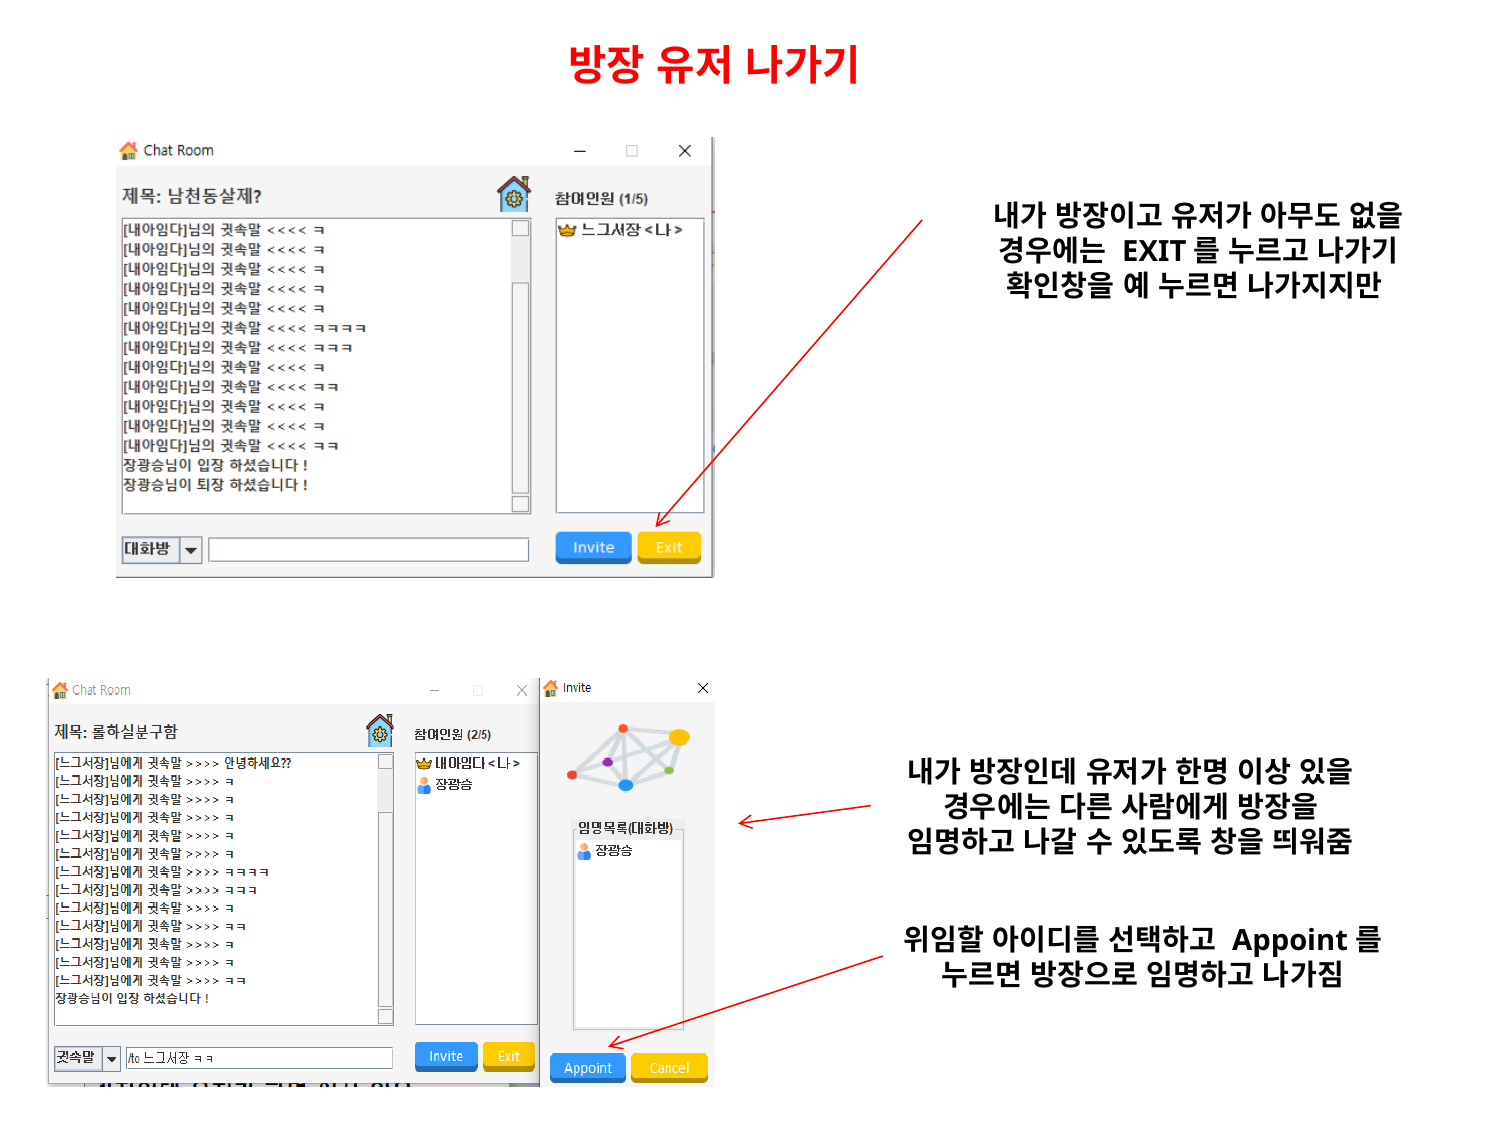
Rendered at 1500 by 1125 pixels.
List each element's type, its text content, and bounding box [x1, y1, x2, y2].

text_box 방장 유저 나가기 [476, 29, 953, 99]
picture [46, 678, 715, 1088]
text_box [737, 805, 872, 824]
text_box 위임할 아이디를 선택하고 Appoint를 누르면 방장으로 임명하고 나가짐 [881, 898, 1405, 1014]
text_box 내가 방장인데 유저가 한명 이상 있을 경우에는 다른 사람에게 방장을 임명하고 나갈 수 있도록 창을 띄워줌 [869, 747, 1393, 864]
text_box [655, 219, 923, 528]
text_box 내가 방장이고 유저가 아무도 없을 경우에는 EXIT를 누르고 나가기 확인창을 예 누르면 나가지지만 [937, 192, 1461, 308]
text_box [607, 955, 884, 1047]
picture [115, 136, 715, 578]
